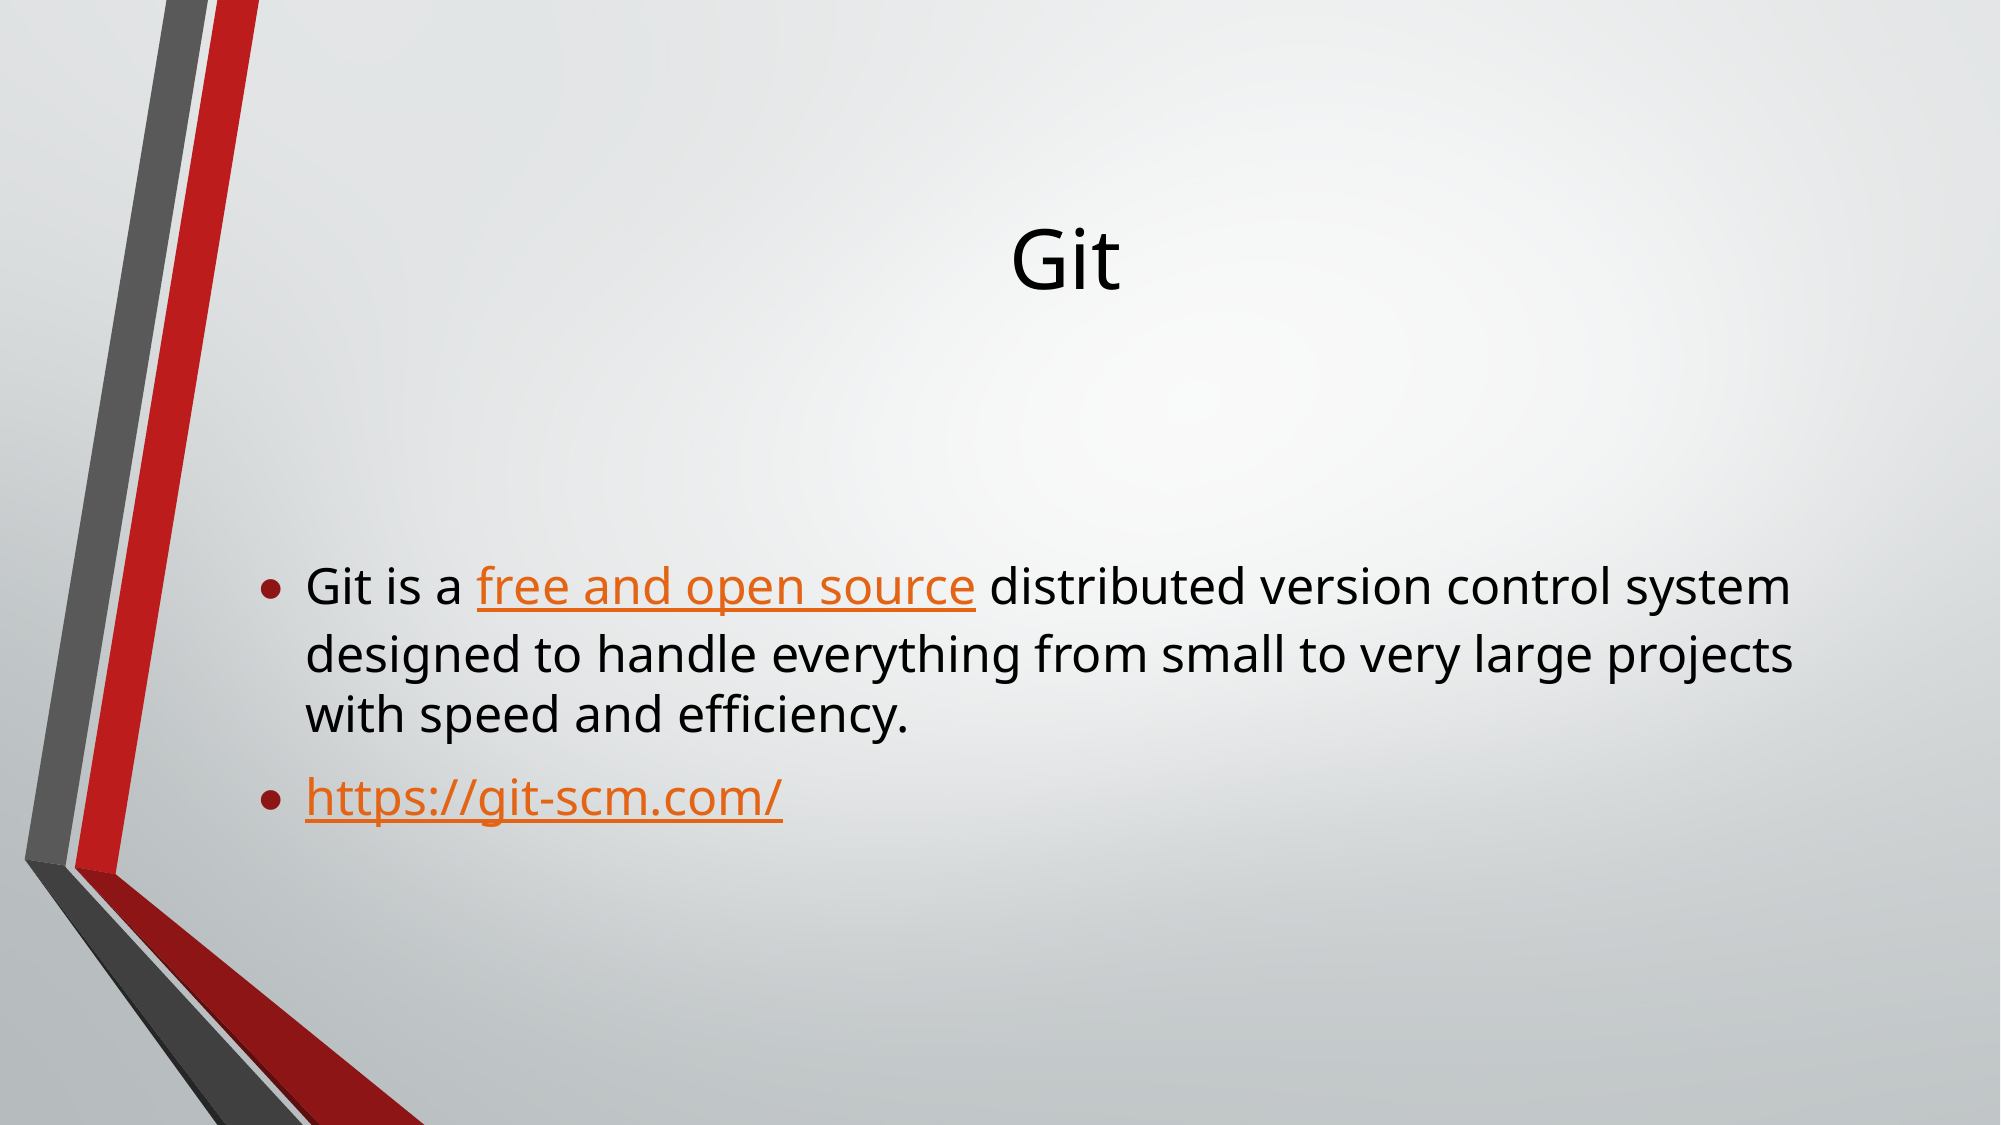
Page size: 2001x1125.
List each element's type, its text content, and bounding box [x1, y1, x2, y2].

title Git [243, 112, 1887, 400]
list Git is a free and open source distributed version control system designed to handle everything from small to very large projects with speed and efficiency. https://git-scm.com/ [243, 437, 1887, 950]
